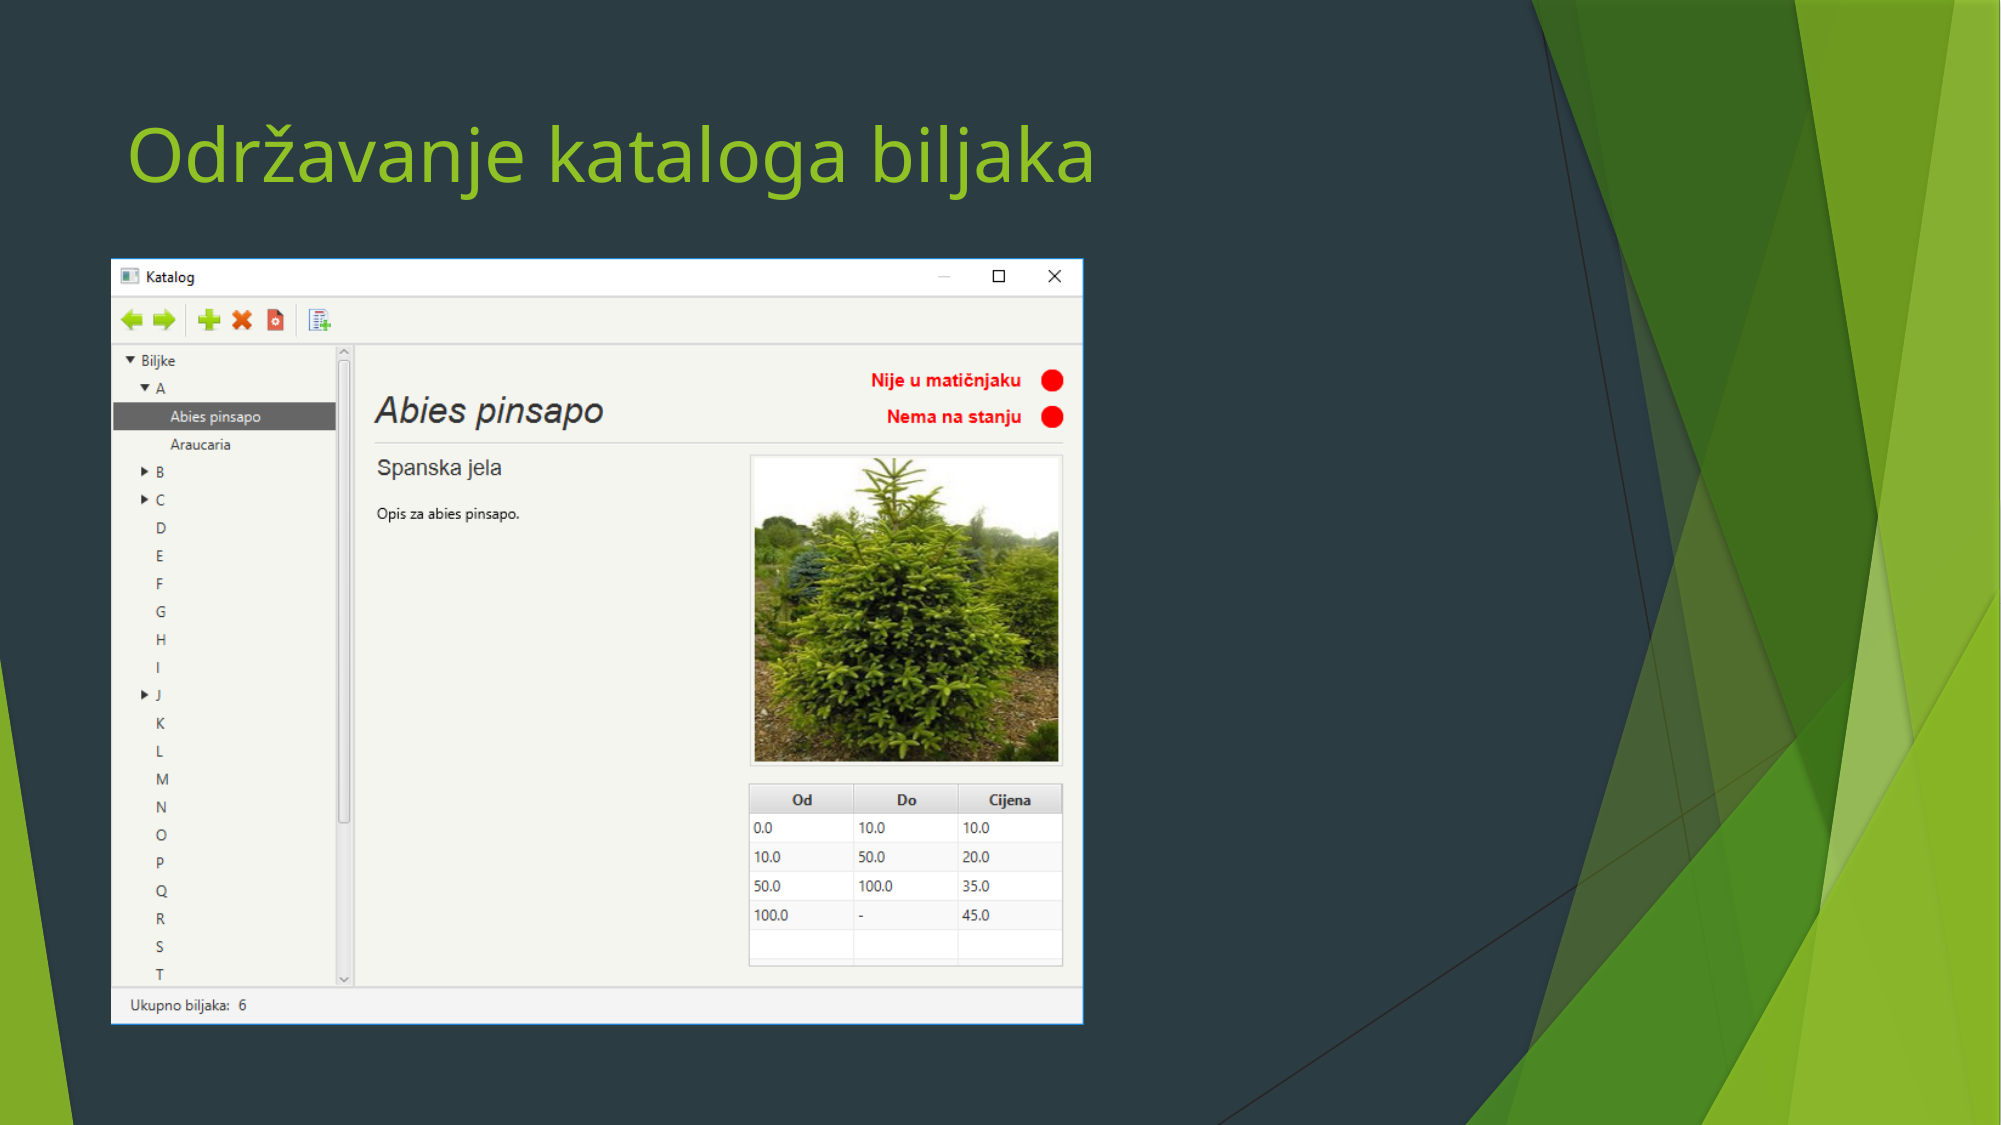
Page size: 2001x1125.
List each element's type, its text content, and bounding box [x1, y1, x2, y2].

title Održavanje kataloga biljaka [111, 99, 1522, 317]
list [110, 257, 1084, 1026]
